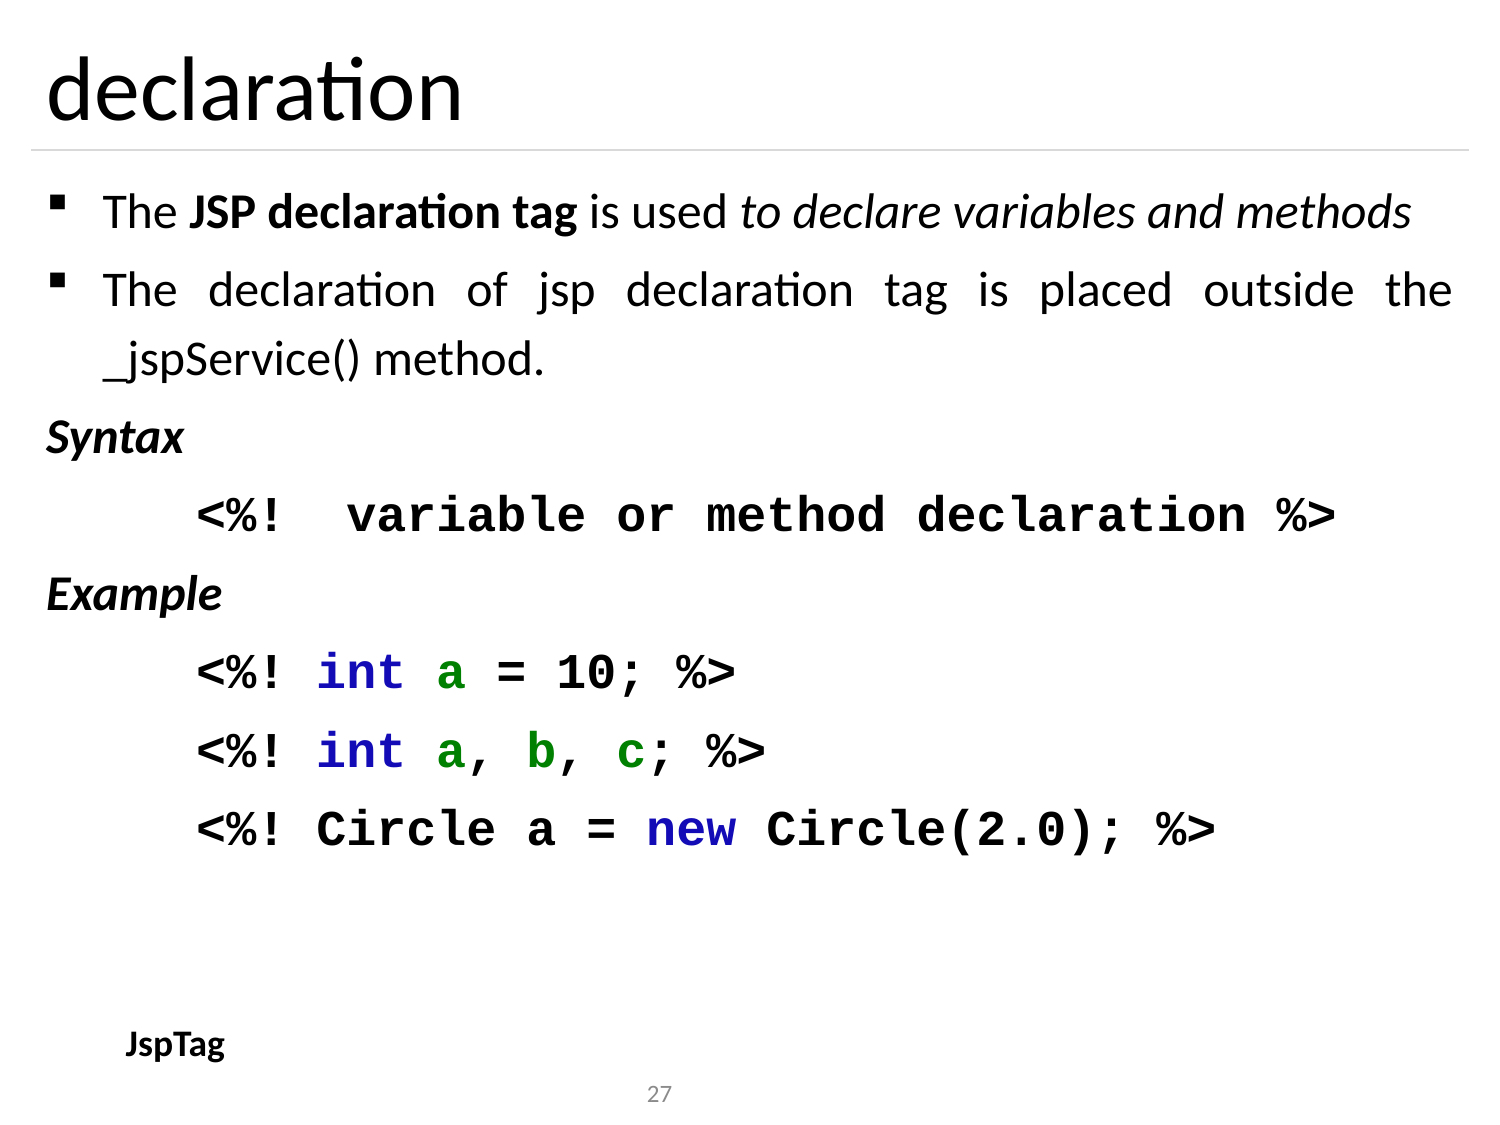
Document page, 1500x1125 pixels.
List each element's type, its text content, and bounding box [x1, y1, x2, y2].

list The JSP declaration tag is used to declare variables and methods The declaration of jsp declaration tag is placed outside the _jspService() method. Syntax <%! variable or method declaration %> Example <%! int a = 10; %> <%! int a, b, c; %> <%! Circle a = new Circle(2.0); %> [31, 162, 1469, 1038]
text_box JspTag [110, 1012, 386, 1072]
slide_number 27 [587, 1062, 688, 1123]
title declaration [31, 17, 1469, 150]
